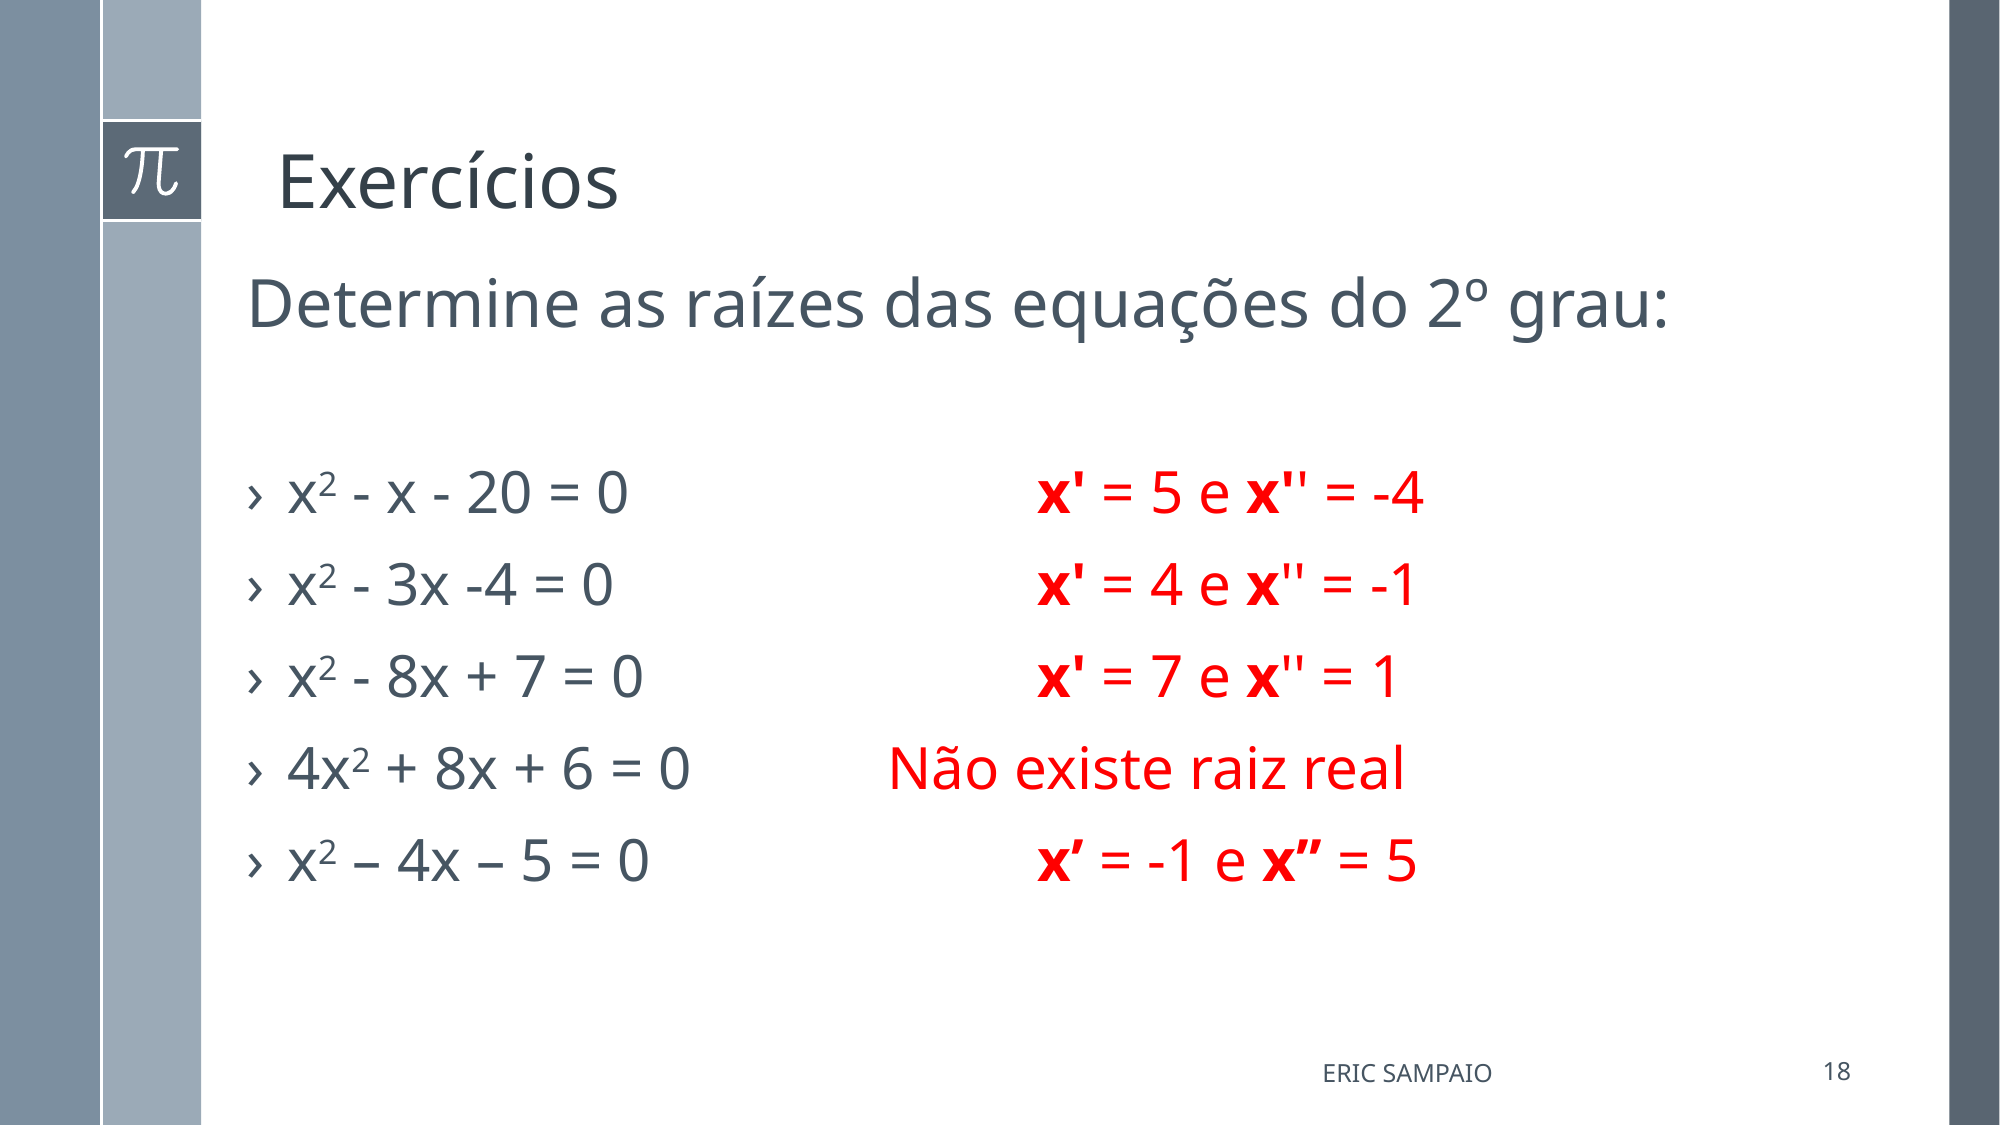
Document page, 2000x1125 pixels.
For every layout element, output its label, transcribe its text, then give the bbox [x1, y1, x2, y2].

footer Eric Sampaio [1082, 1042, 1734, 1103]
list Determine as raízes das equações do 2º grau: x2 - x - 20 = 0 x' = 5 e x'' = -4 x2 - 3x -4 = 0 x' = 4 e x'' = -1 x2 - 8x + 7 = 0 x' = 7 e x'' = 1 4x2 + 8x + 6 = 0 Não existe raiz real x2 – 4x – 5 = 0 x’ = -1 e x’’ = 5 [231, 262, 1898, 1013]
title Exercícios [261, 29, 1867, 233]
slide_number 18 [1766, 1042, 1867, 1103]
